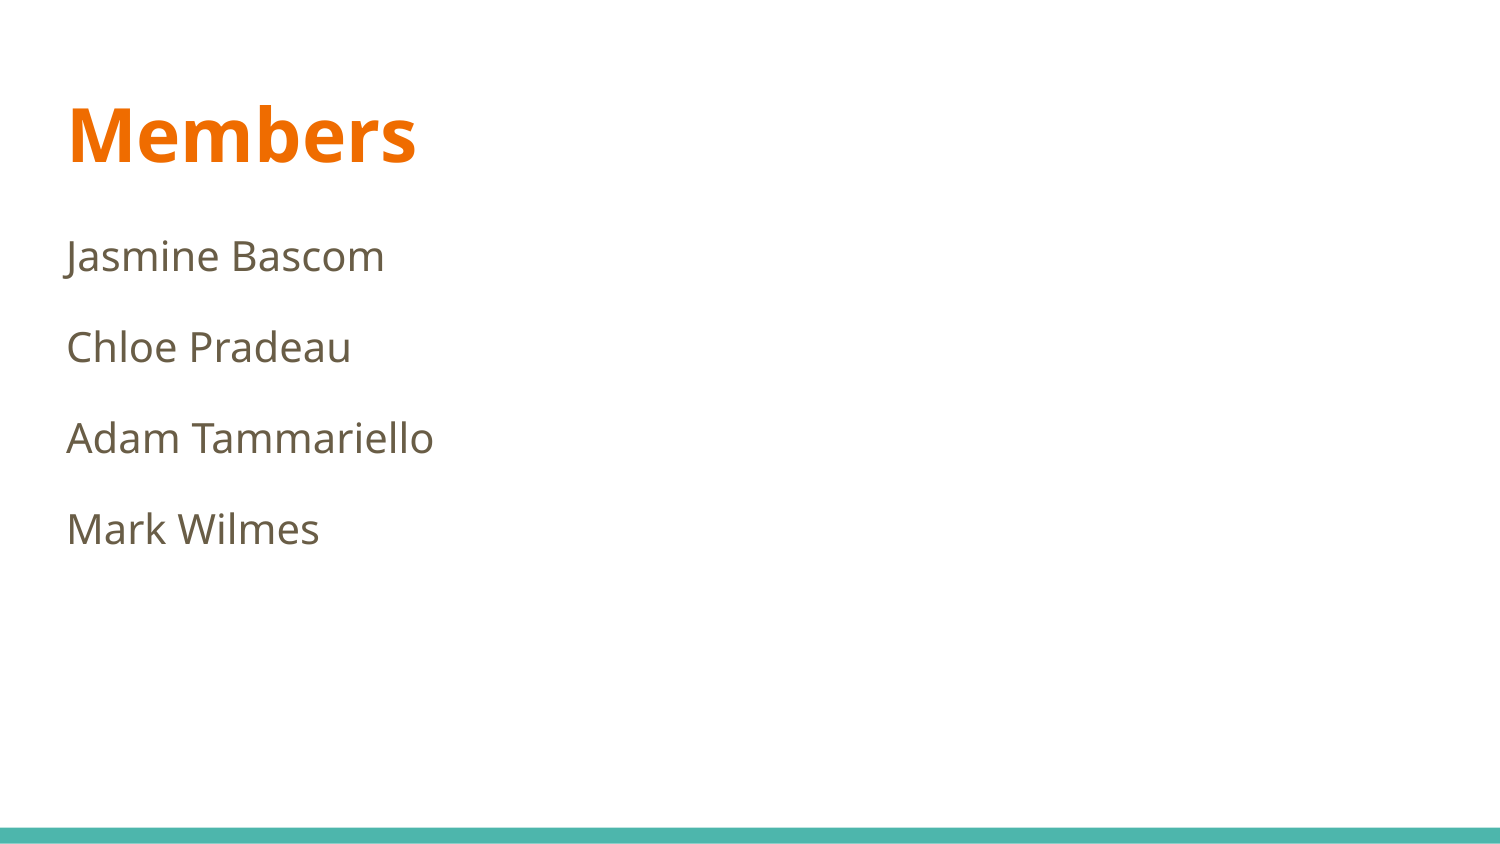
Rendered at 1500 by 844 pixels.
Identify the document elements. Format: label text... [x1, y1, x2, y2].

list Jasmine Bascom Chloe Pradeau Adam Tammariello Mark Wilmes [51, 207, 1449, 750]
title Members [51, 72, 1449, 189]
